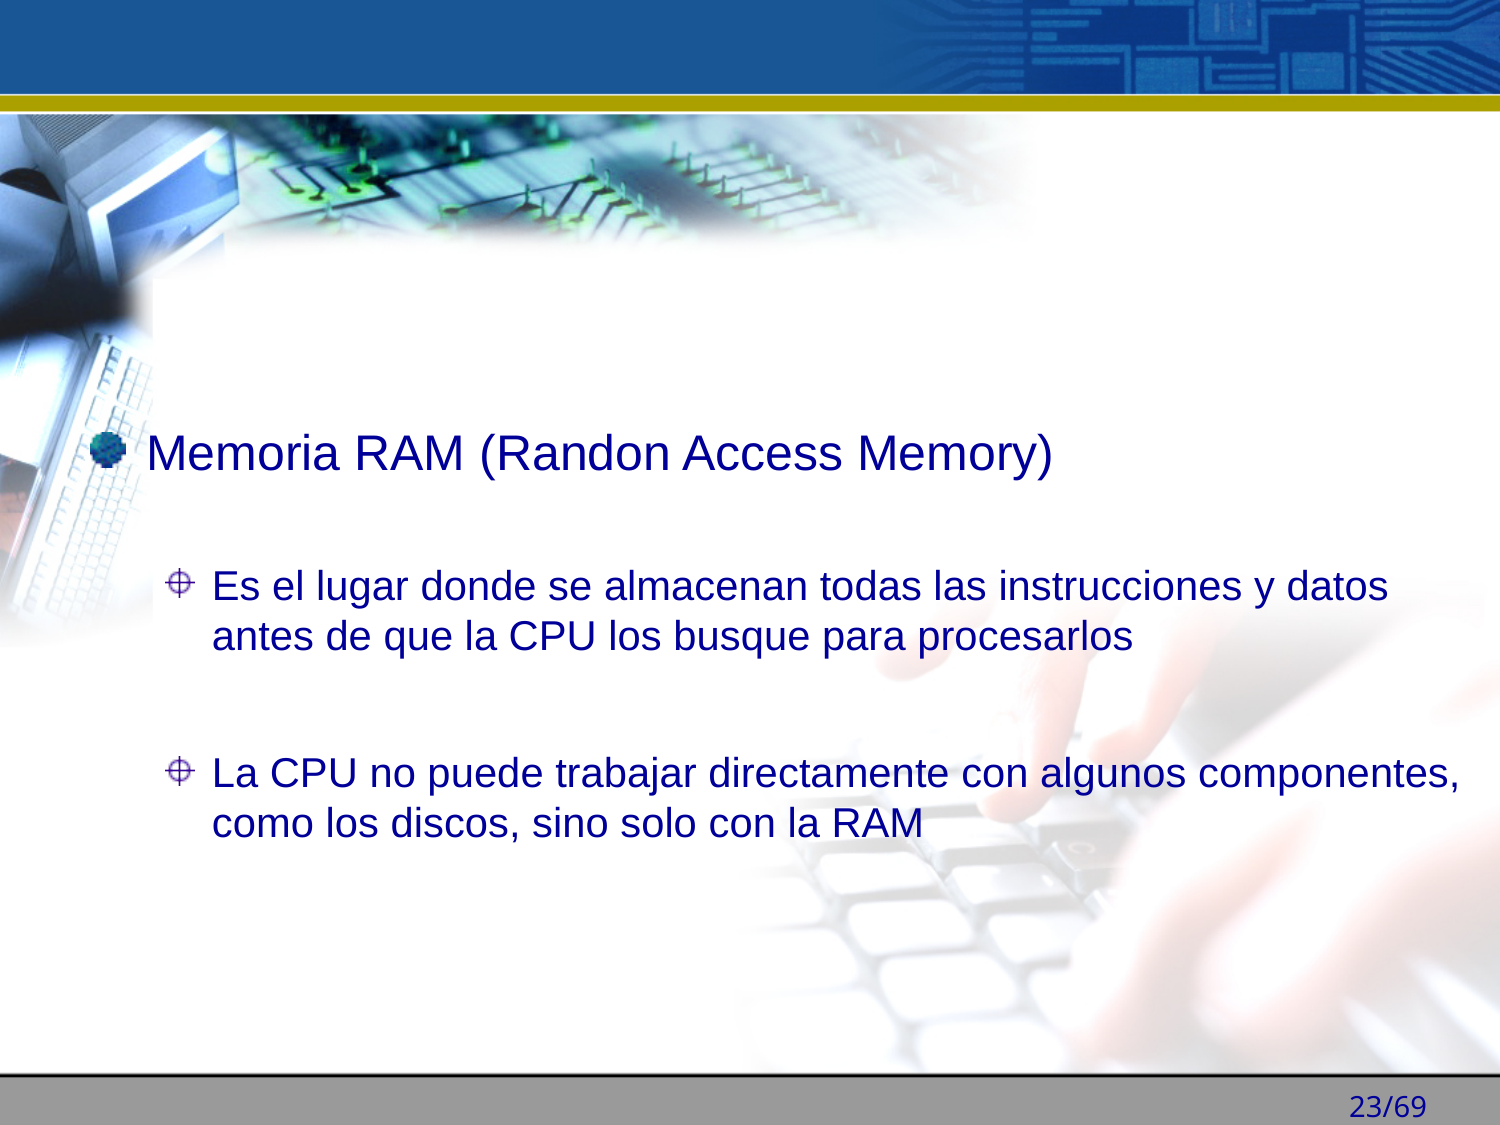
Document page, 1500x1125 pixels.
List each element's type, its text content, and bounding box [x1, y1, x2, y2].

title [87, 83, 1403, 150]
picture [90, 432, 126, 468]
picture [165, 756, 195, 786]
picture [165, 568, 195, 598]
picture [0, 0, 1500, 1125]
list Memoria RAM (Randon Access Memory) Es el lugar donde se almacenan todas las instrucciones y datos antes de que la CPU los busque para procesarlos La CPU no puede trabajar directamente con algunos componentes, como los discos, sino solo con la RAM [75, 412, 1500, 900]
